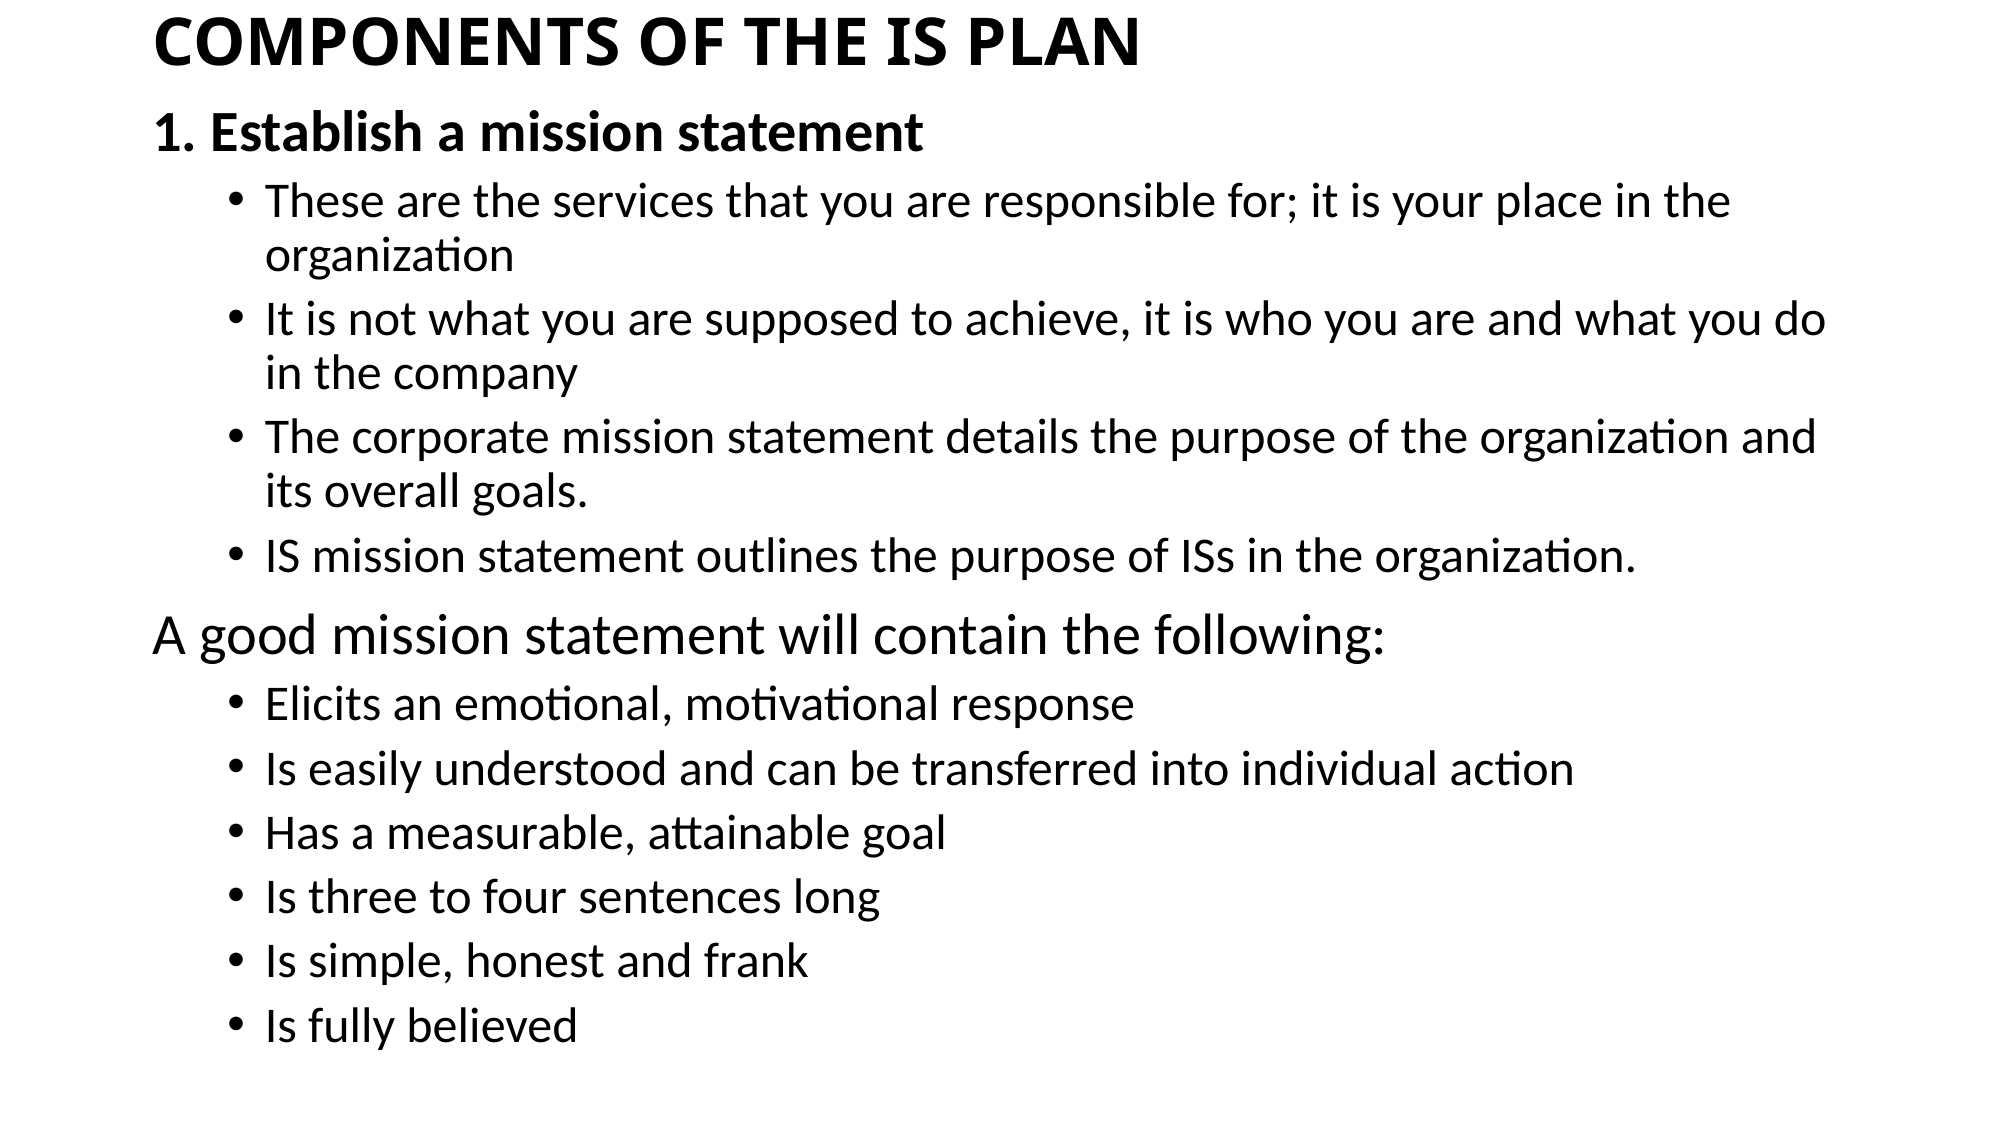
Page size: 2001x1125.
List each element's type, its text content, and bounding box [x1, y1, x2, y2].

title COMPONENTS OF THE IS PLAN [137, 0, 1863, 93]
list 1. Establish a mission statement These are the services that you are responsible for; it is your place in the organization It is not what you are supposed to achieve, it is who you are and what you do in the company The corporate mission statement details the purpose of the organization and its overall goals. IS mission statement outlines the purpose of ISs in the organization. A good mission statement will contain the following: Elicits an emotional, motivational response Is easily understood and can be transferred into individual action Has a measurable, attainable goal Is three to four sentences long Is simple, honest and frank Is fully believed [137, 93, 1863, 1125]
